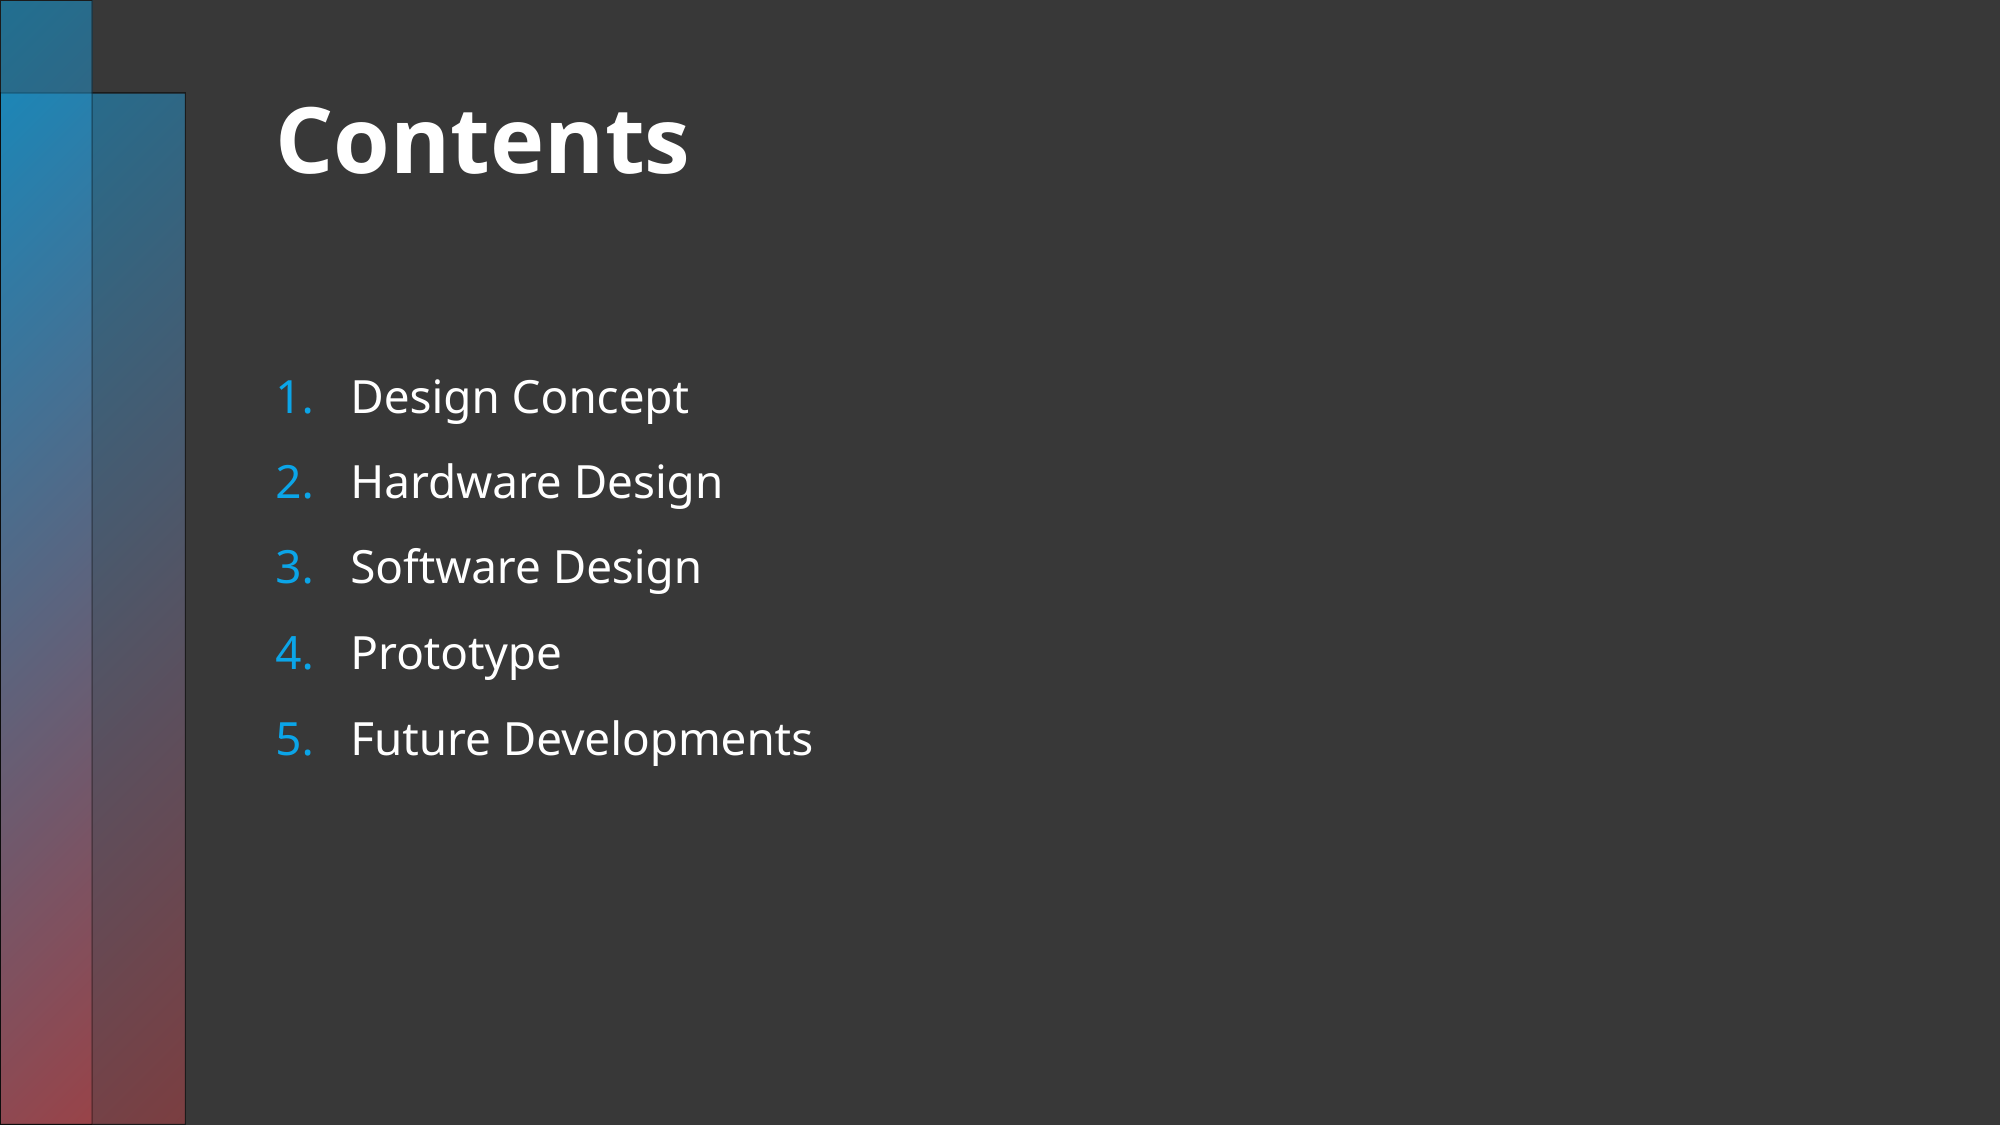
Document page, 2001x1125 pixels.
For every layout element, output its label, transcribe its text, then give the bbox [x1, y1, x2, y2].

title Contents [260, 74, 1817, 329]
list Design Concept Hardware Design Software Design Prototype Future Developments [260, 354, 1817, 999]
